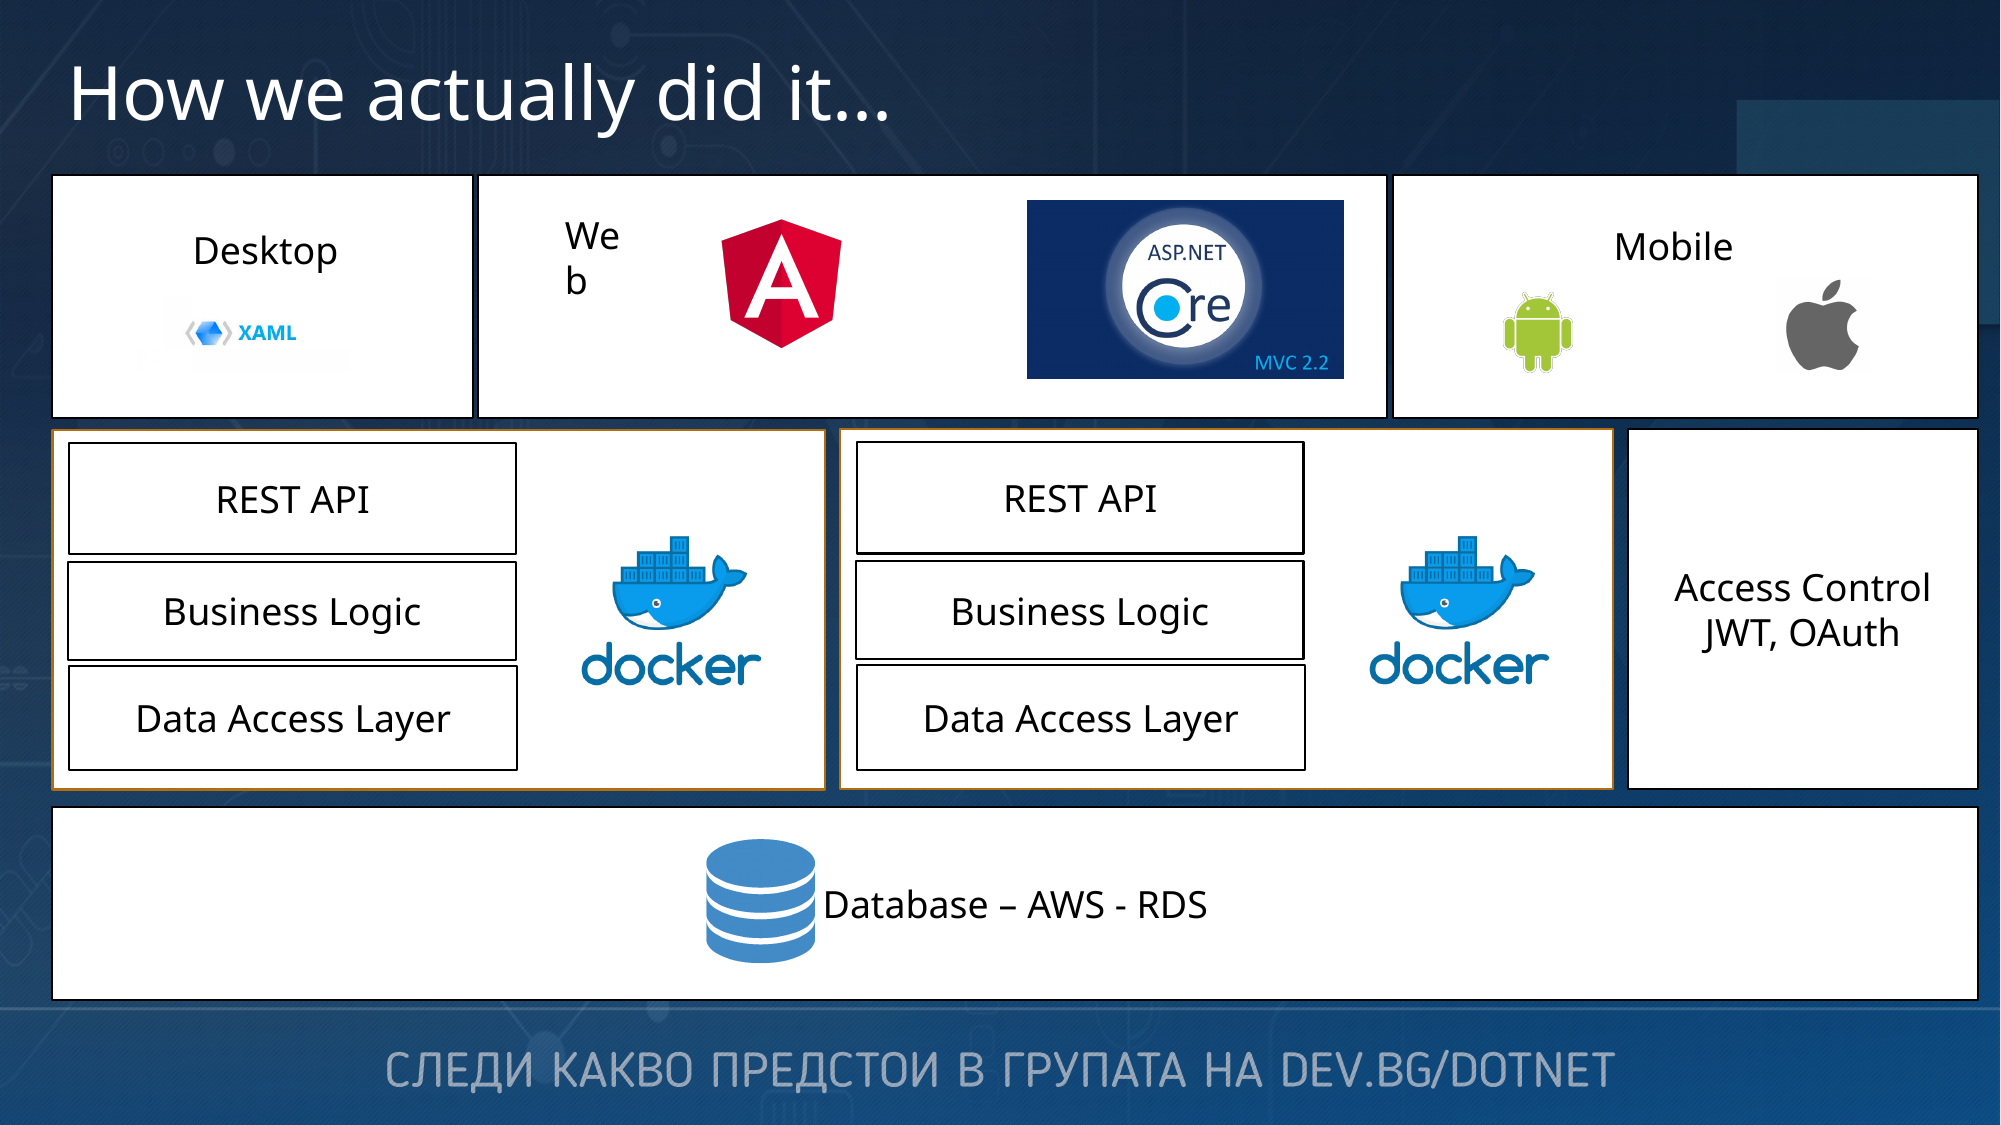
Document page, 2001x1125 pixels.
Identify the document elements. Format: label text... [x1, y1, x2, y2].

text_box Web [550, 204, 653, 310]
text_box Database – AWS - RDS [51, 806, 1979, 1001]
text_box [839, 428, 1614, 790]
title How we actually did it... [52, 7, 1630, 185]
text_box Business Logic [67, 561, 517, 661]
text_box [477, 174, 1388, 419]
text_box [1392, 174, 1979, 419]
text_box REST API [68, 442, 517, 555]
text_box REST API [856, 441, 1305, 555]
picture [0, 0, 2001, 1125]
text_box Mobile [1598, 215, 1749, 275]
text_box Data Access Layer [68, 665, 518, 771]
text_box [51, 429, 826, 791]
text_box Business Logic [855, 560, 1305, 660]
text_box Desktop [177, 219, 354, 280]
text_box Access Control JWT, OAuth [1627, 428, 1979, 790]
text_box Data Access Layer [856, 664, 1306, 771]
text_box [51, 174, 474, 419]
